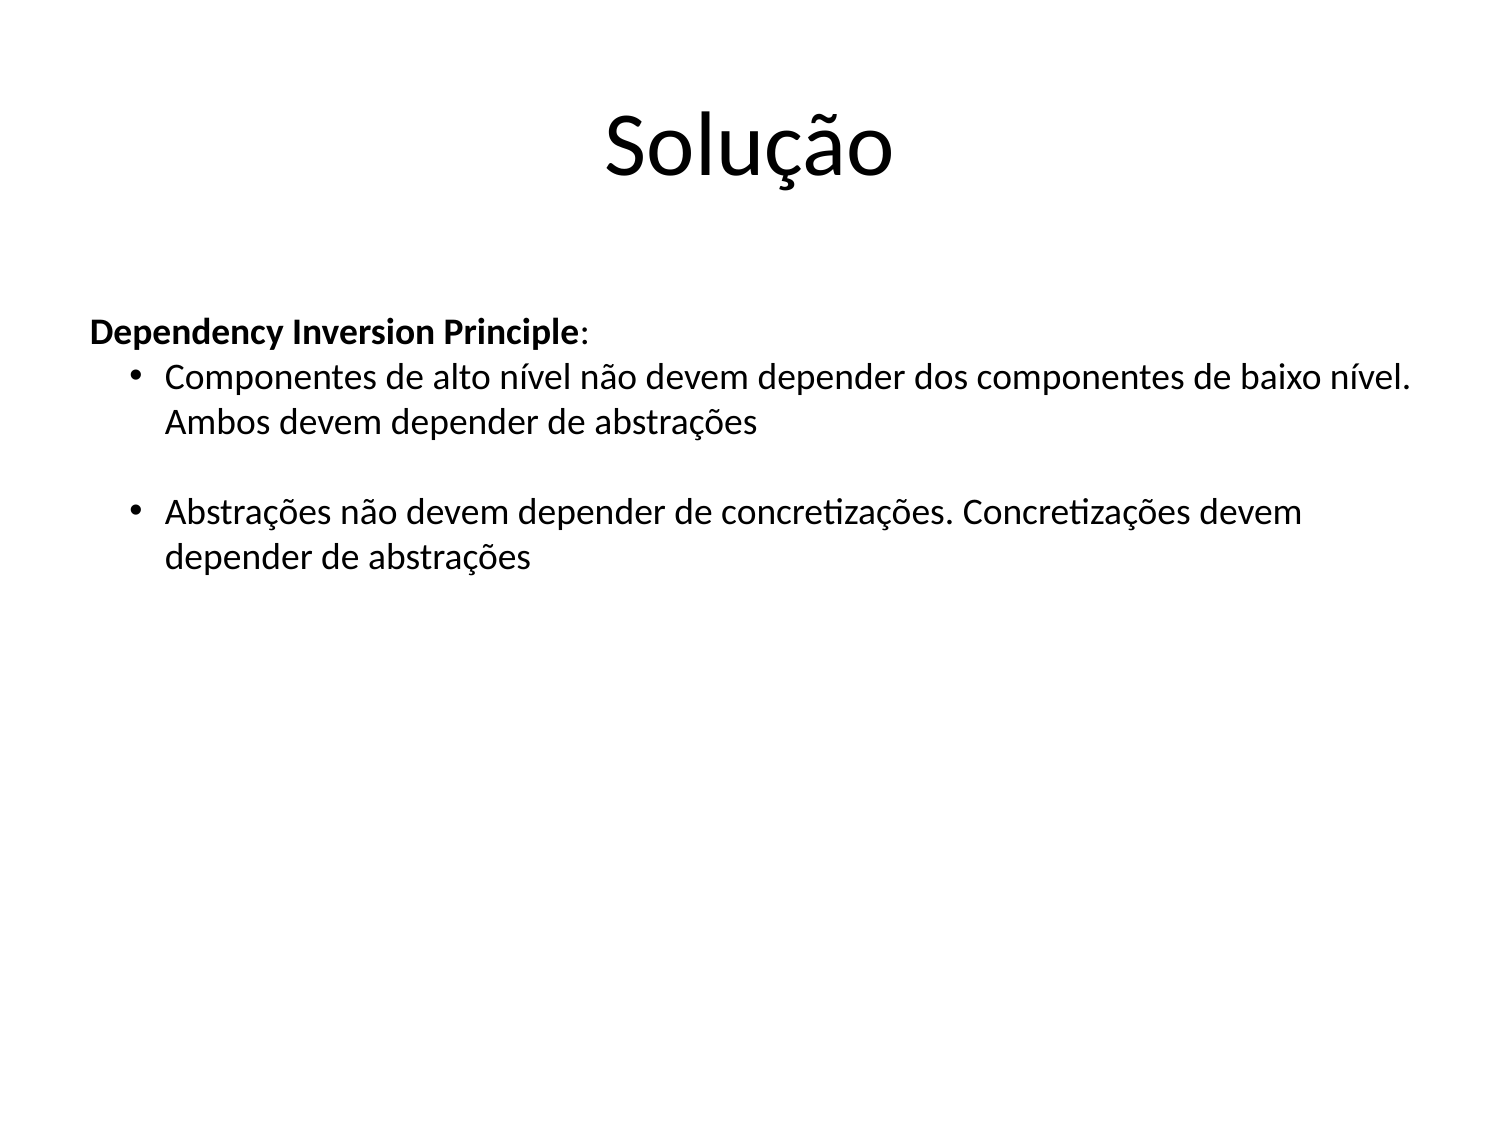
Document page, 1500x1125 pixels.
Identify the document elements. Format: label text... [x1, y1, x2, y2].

text_box Dependency Inversion Principle: Componentes de alto nível não devem depender dos componentes de baixo nível. Ambos devem depender de abstrações Abstrações não devem depender de concretizações. Concretizações devem depender de abstrações [75, 299, 1450, 585]
title Solução [75, 45, 1425, 233]
